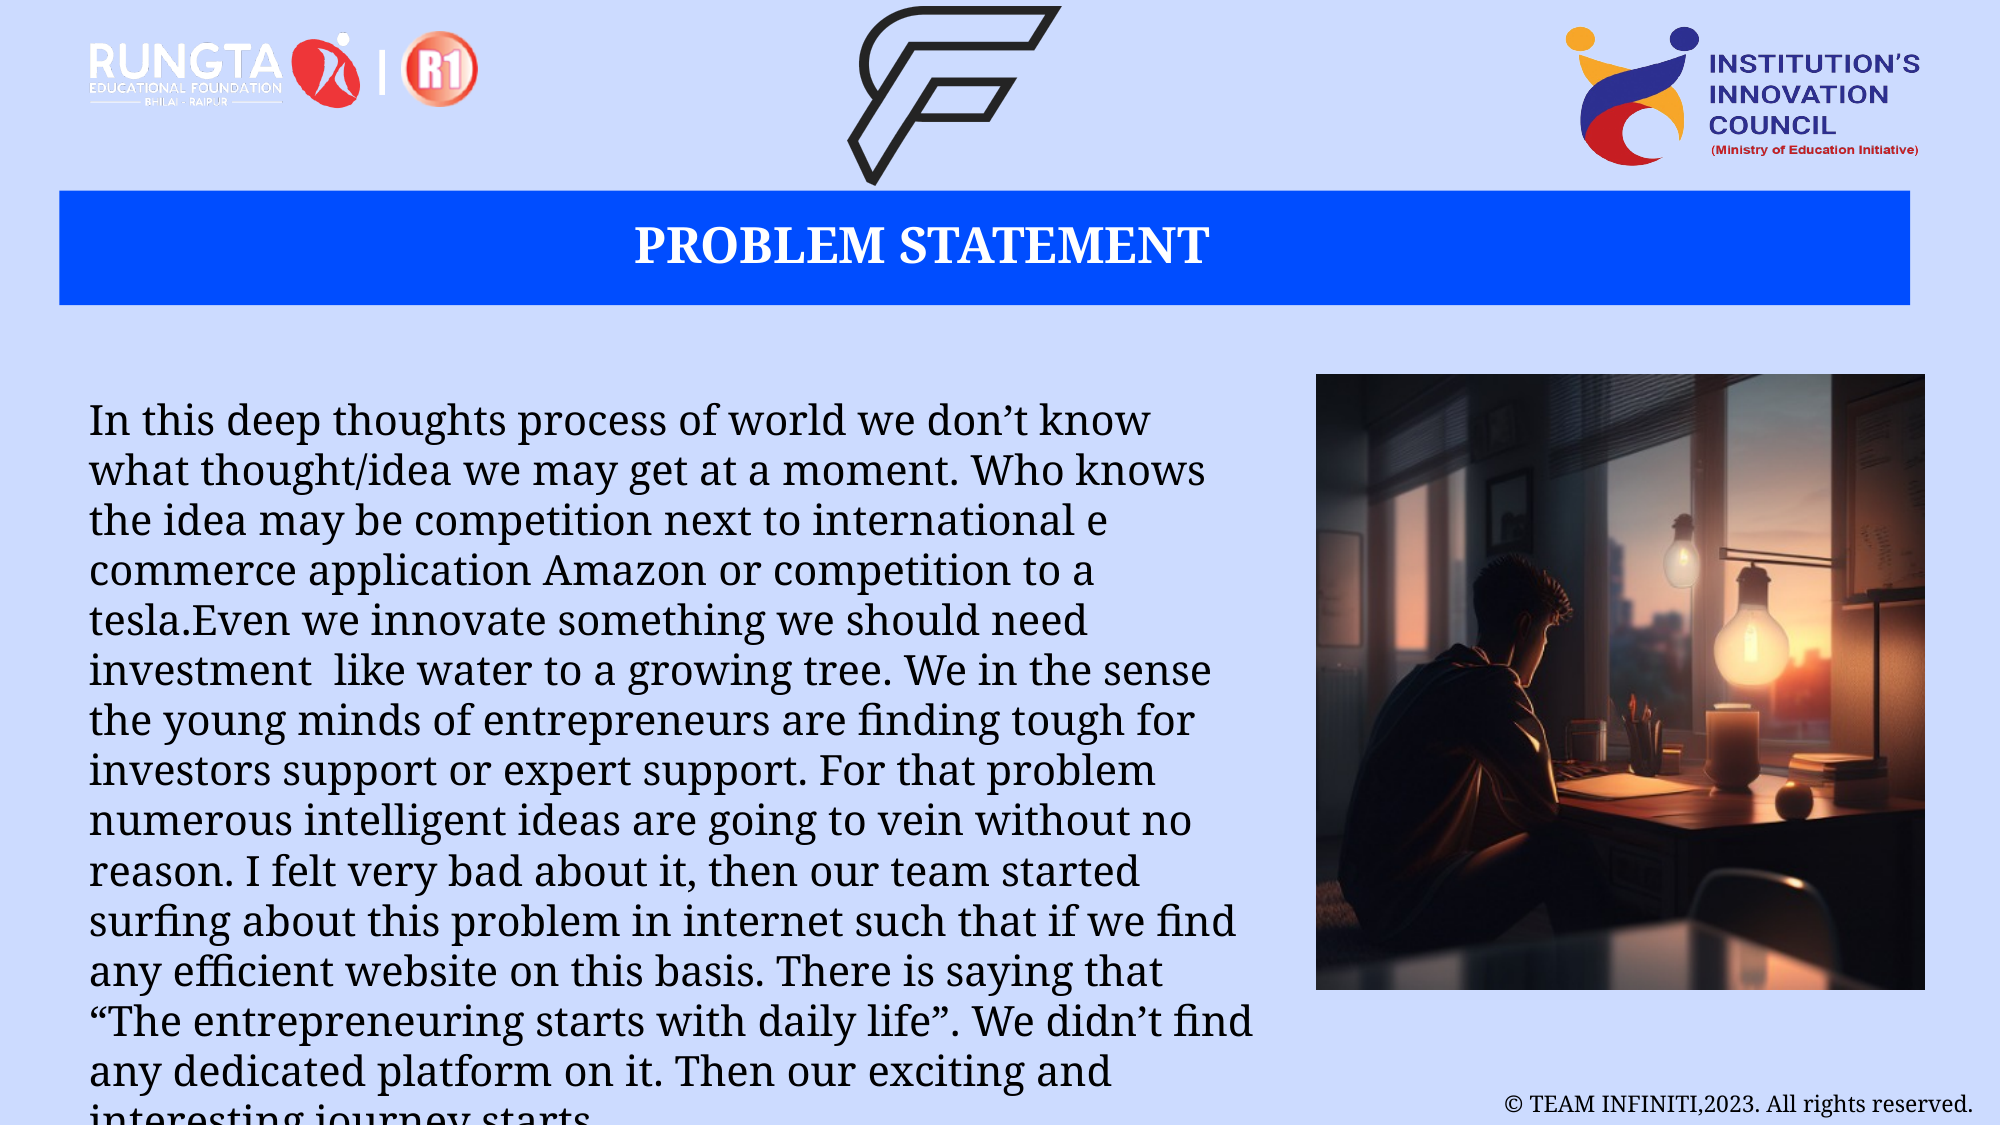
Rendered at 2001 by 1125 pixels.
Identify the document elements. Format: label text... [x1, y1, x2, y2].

title PROBLEM STATEMENT [59, 190, 1911, 306]
picture [75, 0, 486, 144]
picture [1316, 374, 1925, 991]
picture [847, 5, 1062, 186]
picture [1562, 24, 1925, 168]
text_box In this deep thoughts process of world we don’t know what thought/idea we may get at a moment. Who knows the idea may be competition next to international e commerce application Amazon or competition to a tesla.Even we innovate something we should need investment like water to a growing tree. We in the sense the young minds of entrepreneurs are finding tough for investors support or expert support. For that problem numerous intelligent ideas are going to vein without no reason. I felt very bad about it, then our team started surfing about this problem in internet such that if we find any efficient website on this basis. There is saying that “The entrepreneuring starts with daily life”. We didn’t find any dedicated platform on it. Then our exciting and interesting journey starts…. [74, 386, 1270, 1125]
text_box © TEAM INFINITI,2023. All rights reserved. [1489, 1082, 1989, 1125]
